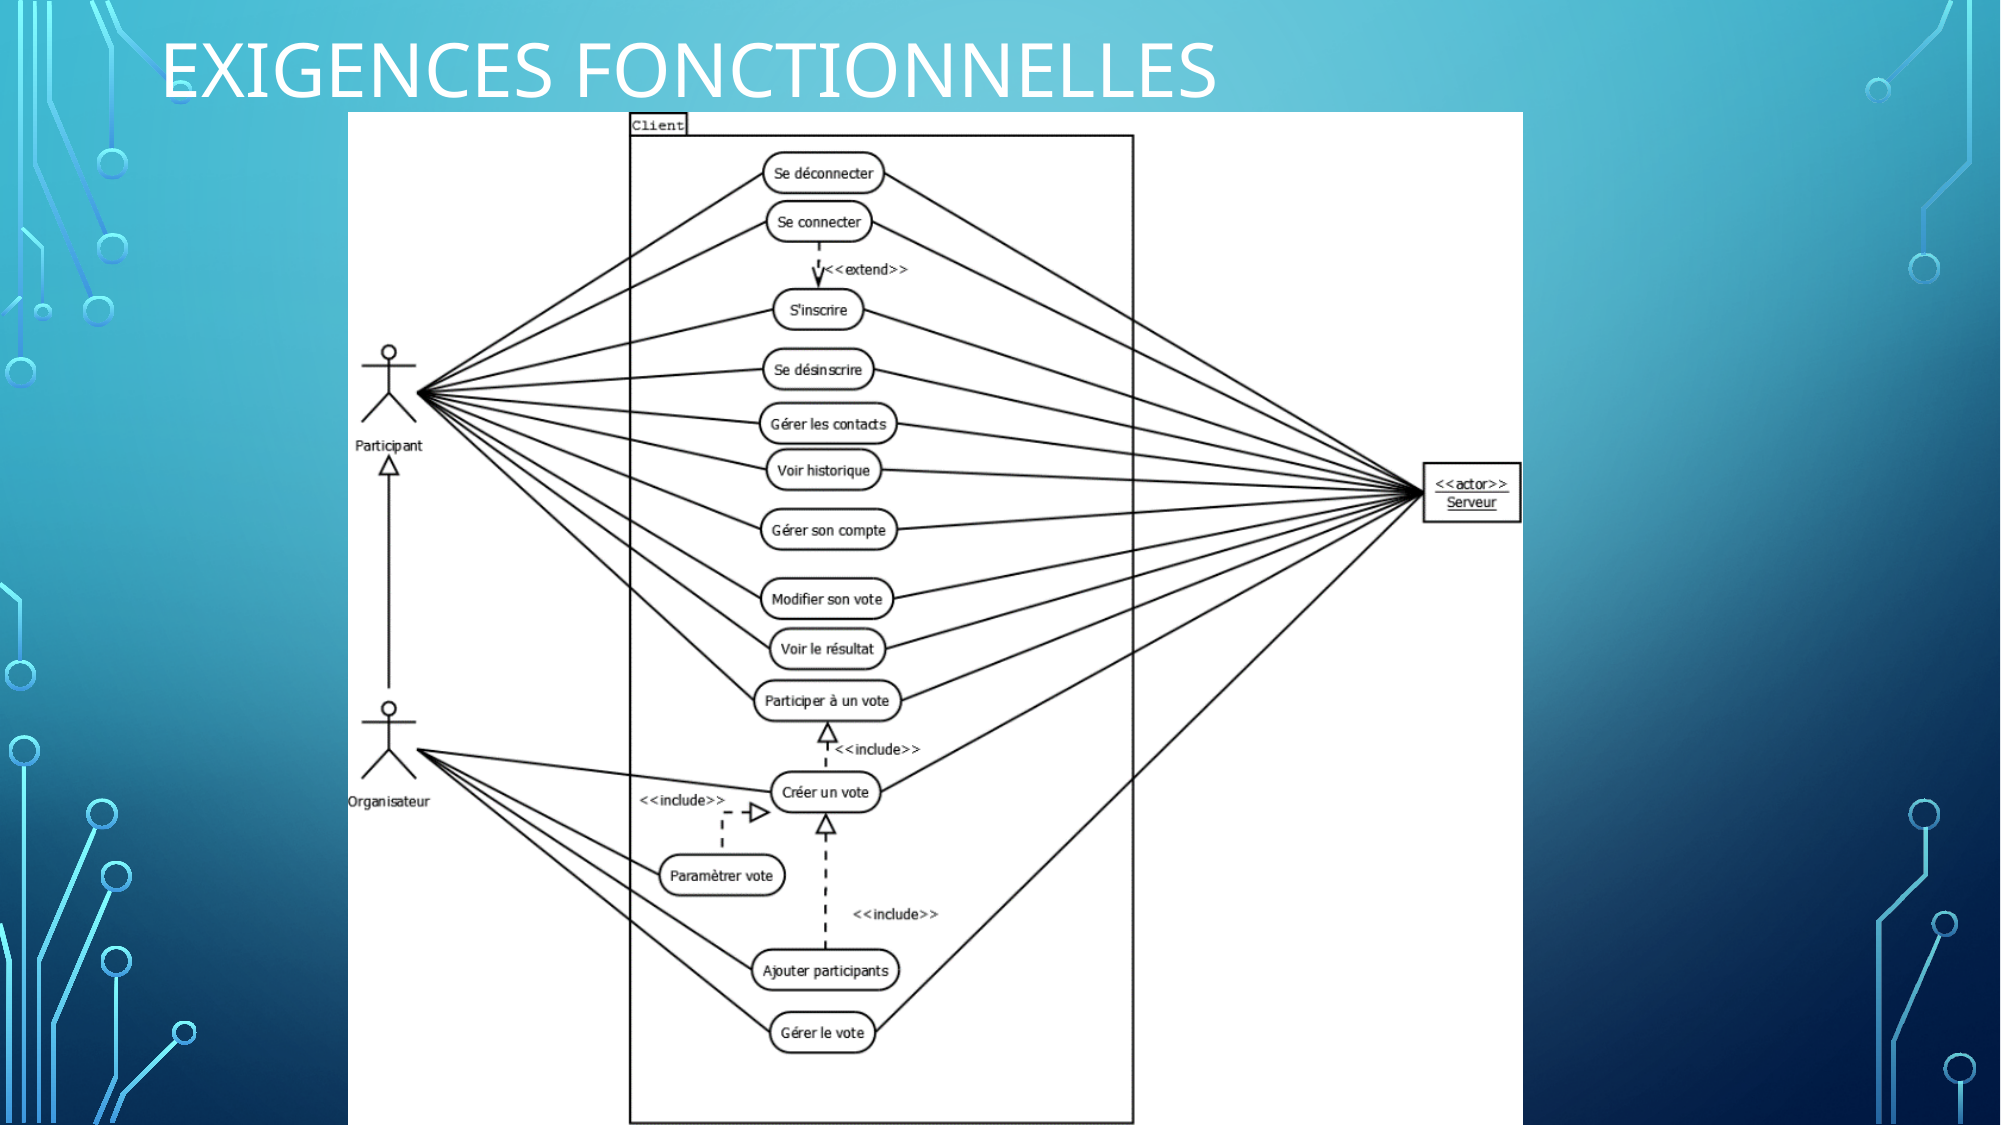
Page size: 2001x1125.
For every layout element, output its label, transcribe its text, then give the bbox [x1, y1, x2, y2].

title Exigences fonctionnelles [144, 0, 1770, 195]
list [348, 112, 1523, 1125]
